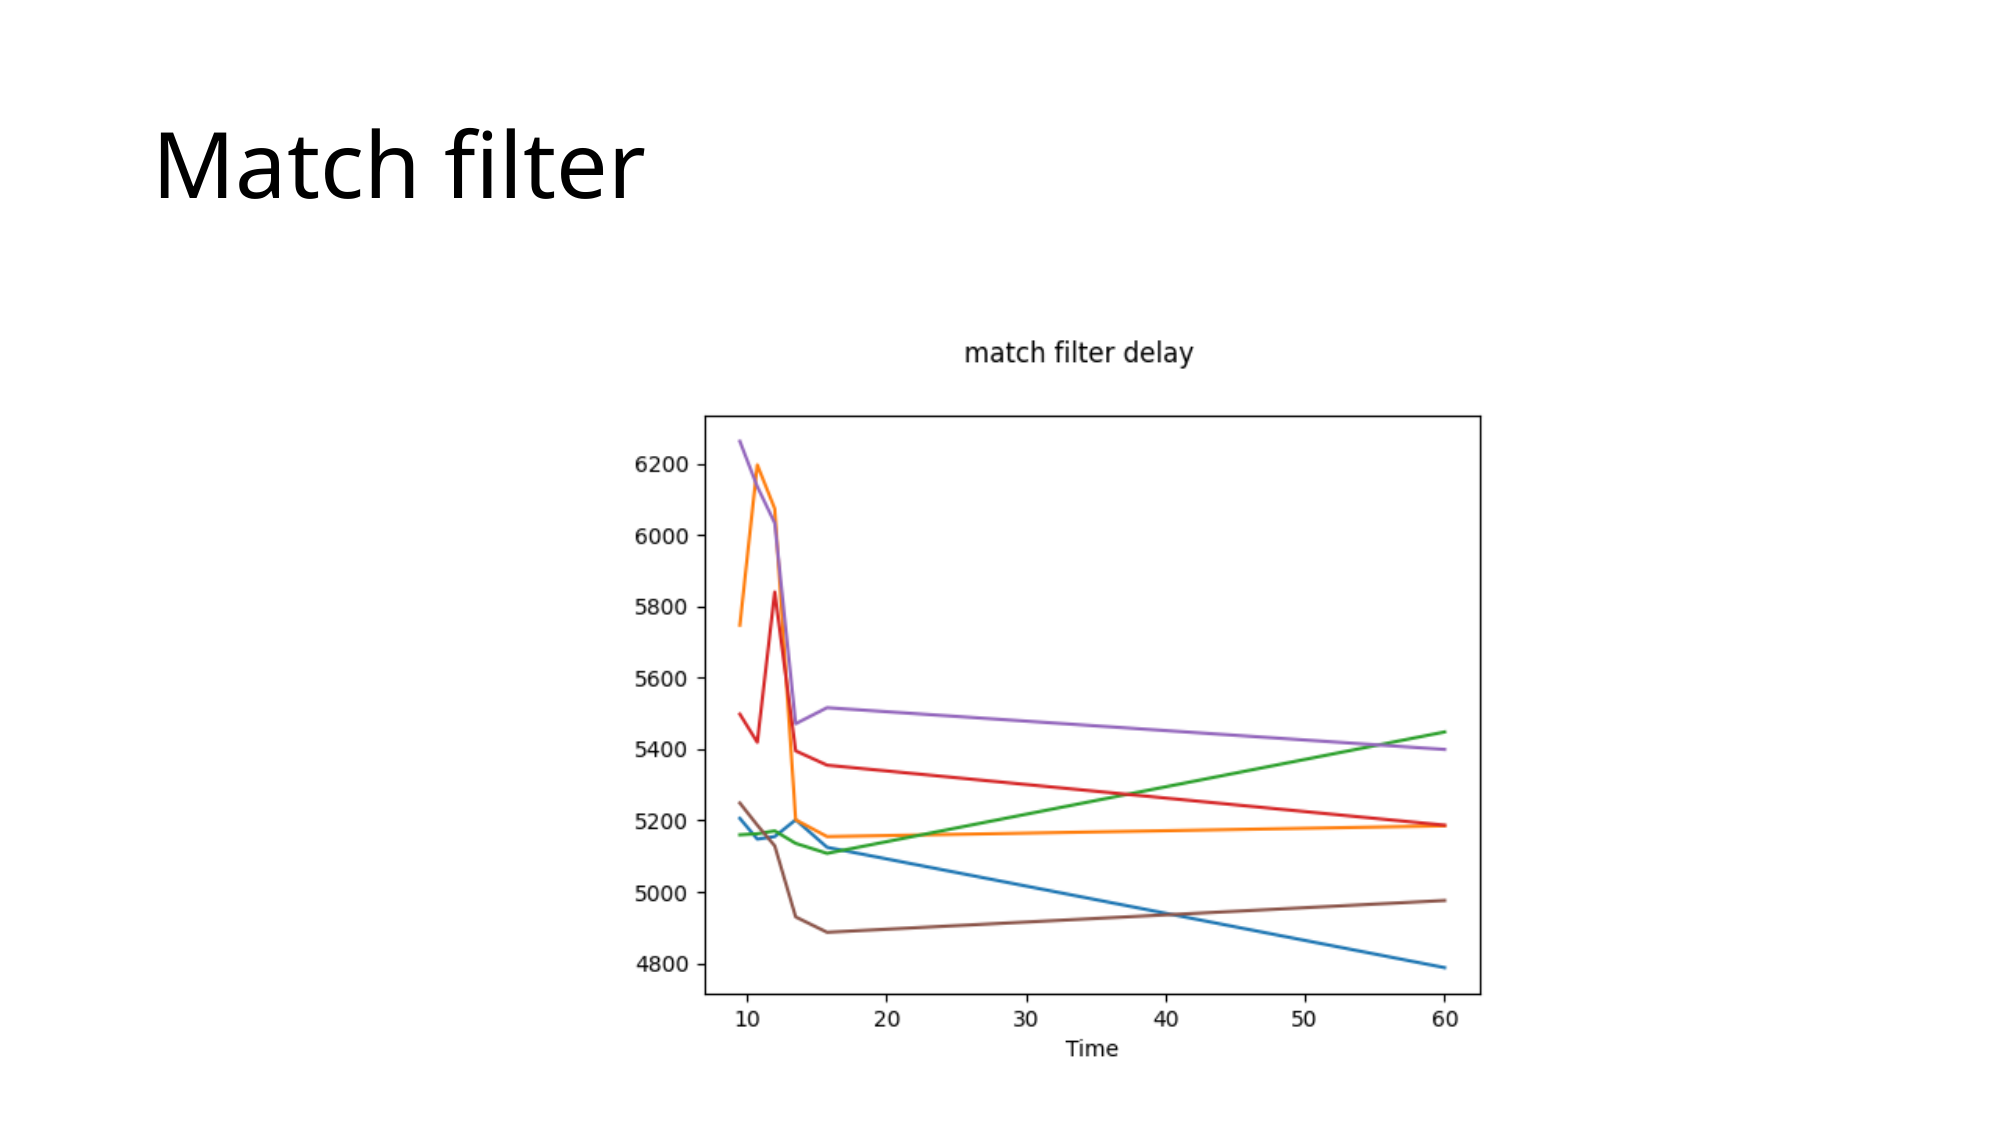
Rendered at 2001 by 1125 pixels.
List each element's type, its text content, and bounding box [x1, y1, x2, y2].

title Match filter [137, 59, 1863, 278]
picture [608, 325, 1513, 1066]
